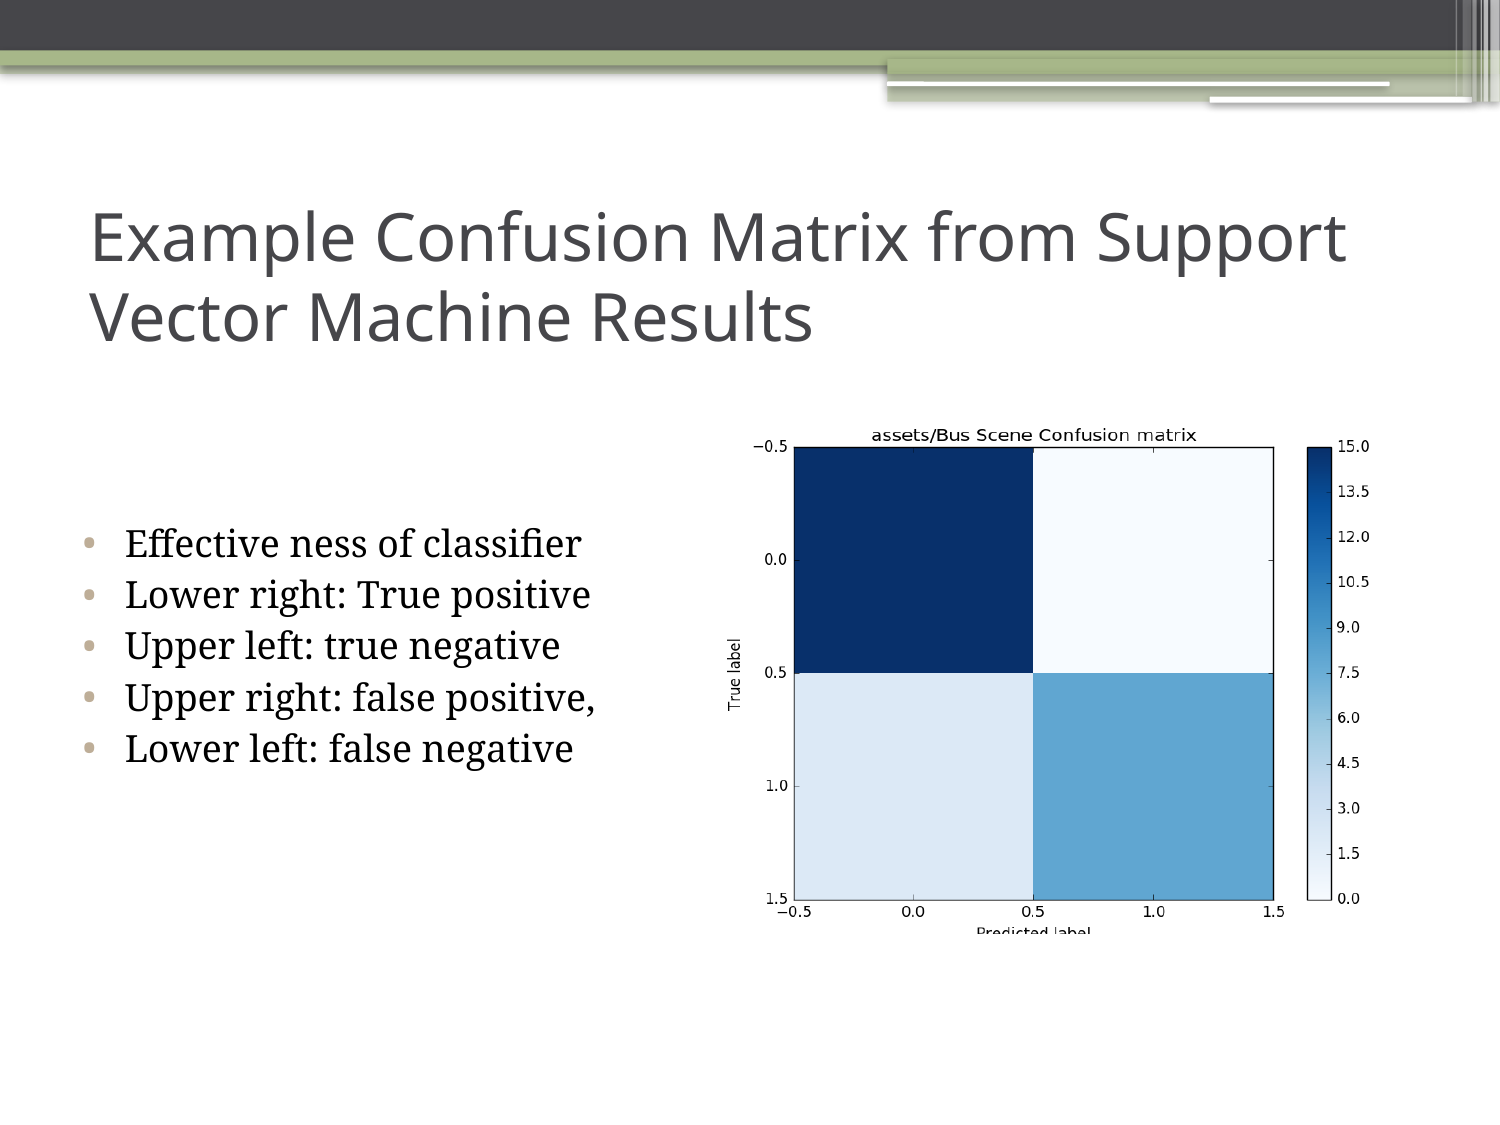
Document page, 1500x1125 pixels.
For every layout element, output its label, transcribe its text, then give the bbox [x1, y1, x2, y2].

title Example Confusion Matrix from Support Vector Machine Results [75, 187, 1425, 363]
list Effective ness of classifier Lower right: True positive Upper left: true negative Upper right: false positive, Lower left: false negative [50, 512, 775, 1125]
picture [687, 412, 1425, 934]
